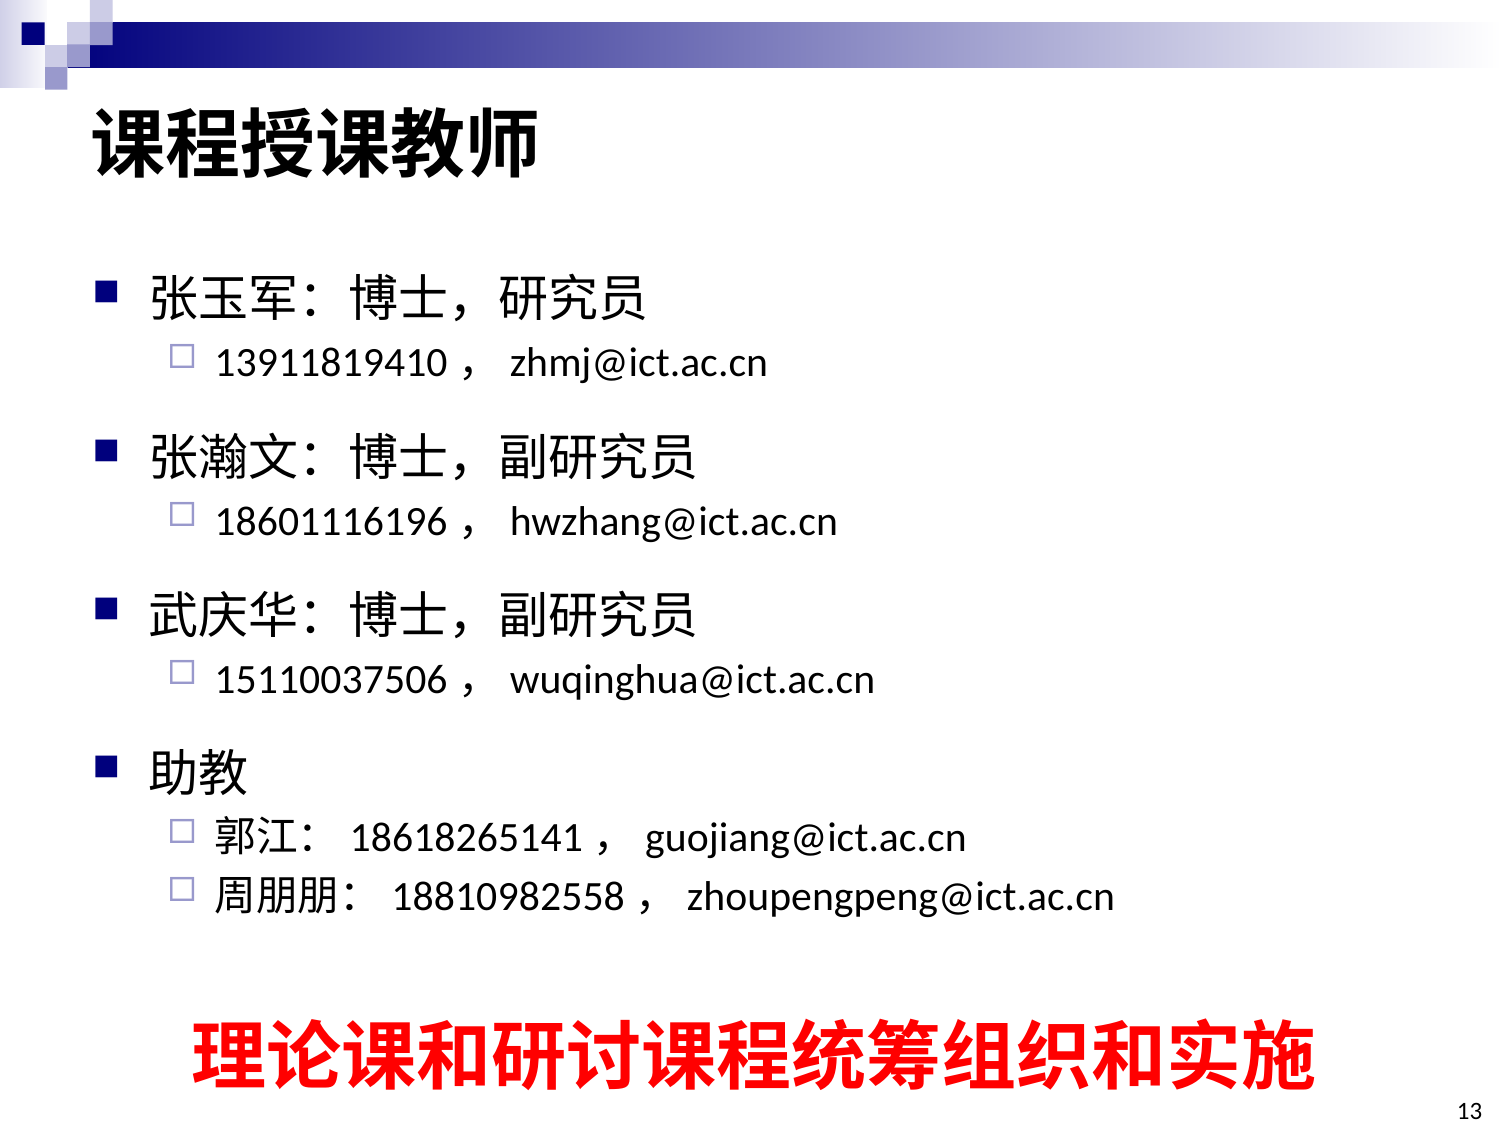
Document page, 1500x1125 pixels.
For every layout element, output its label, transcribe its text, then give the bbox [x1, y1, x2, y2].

title 课程授课教师 [75, 75, 1425, 209]
slide_number 13 [1448, 1100, 1483, 1125]
list 张玉军：博士，研究员 13911819410，zhmj@ict.ac.cn 张瀚文：博士，副研究员 18601116196，hwzhang@ict.ac.cn 武庆华：博士，副研究员 15110037506，wuqinghua@ict.ac.cn 助教 郭江：18618265141，guojiang@ict.ac.cn 周朋朋：18810982558，zhoupengpeng@ict.ac.cn [77, 229, 1428, 961]
text_box 理论课和研讨课程统筹组织和实施 [114, 1001, 1394, 1107]
